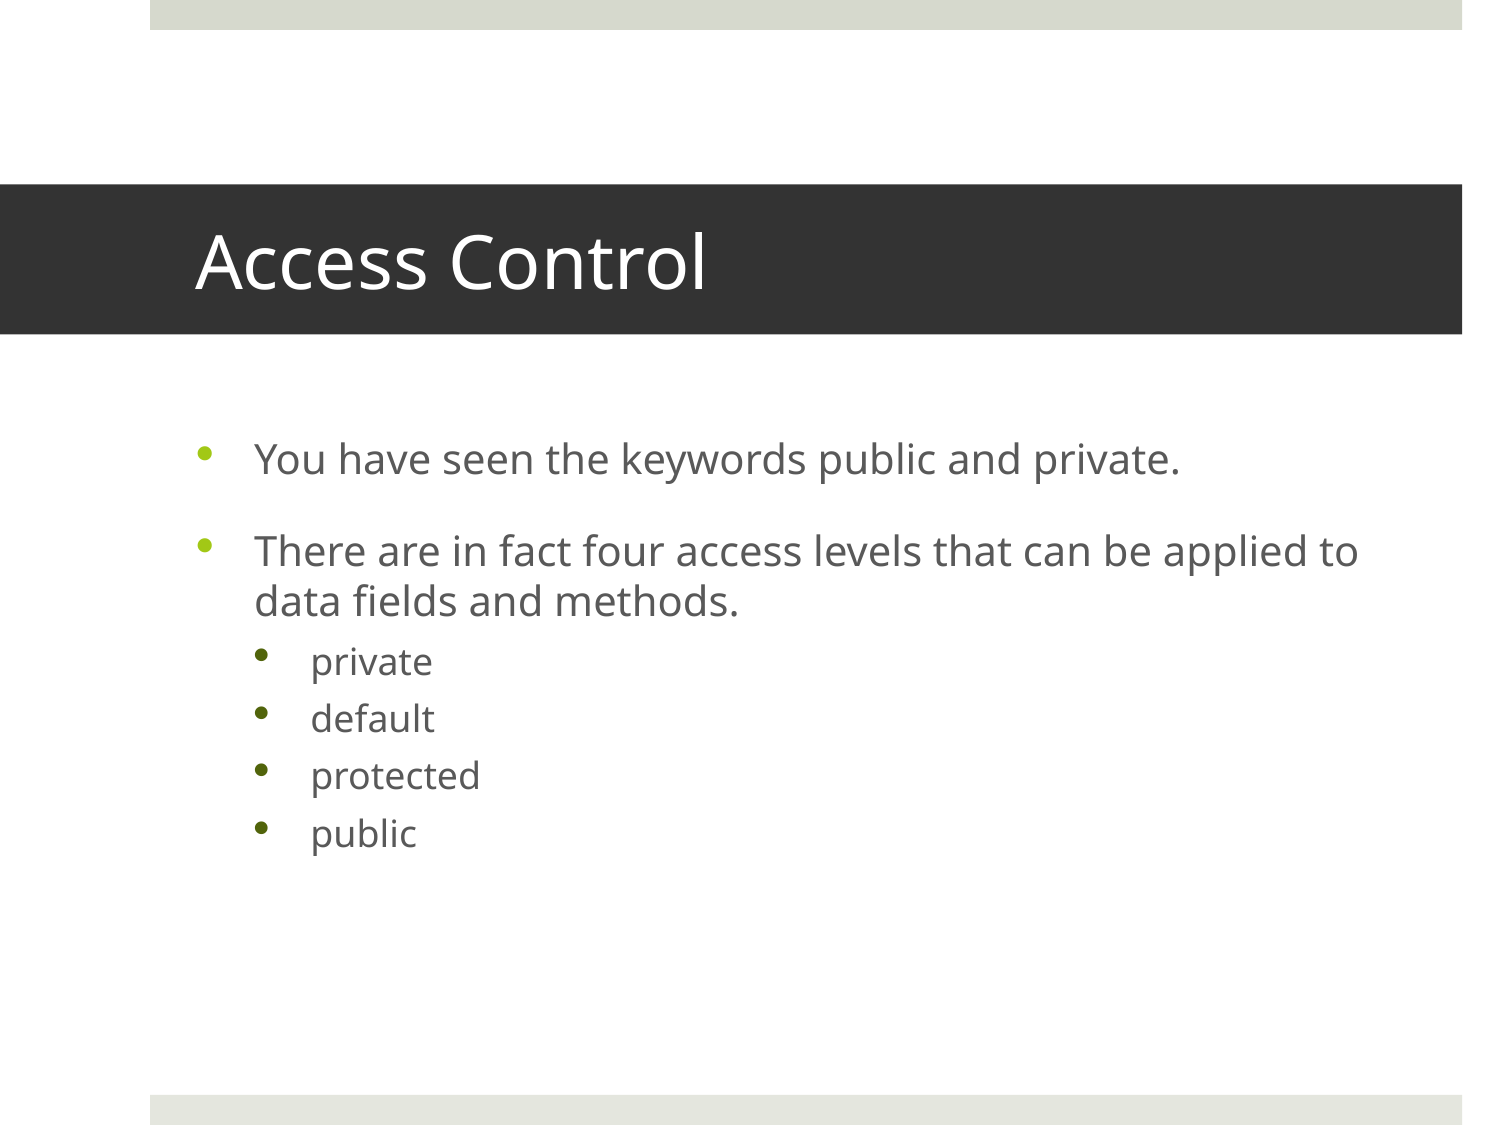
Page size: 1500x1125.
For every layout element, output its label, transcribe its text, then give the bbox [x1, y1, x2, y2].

list You have seen the keywords public and private. There are in fact four access levels that can be applied to data fields and methods. private default protected public [182, 425, 1432, 1028]
title Access Control [0, 184, 1463, 335]
